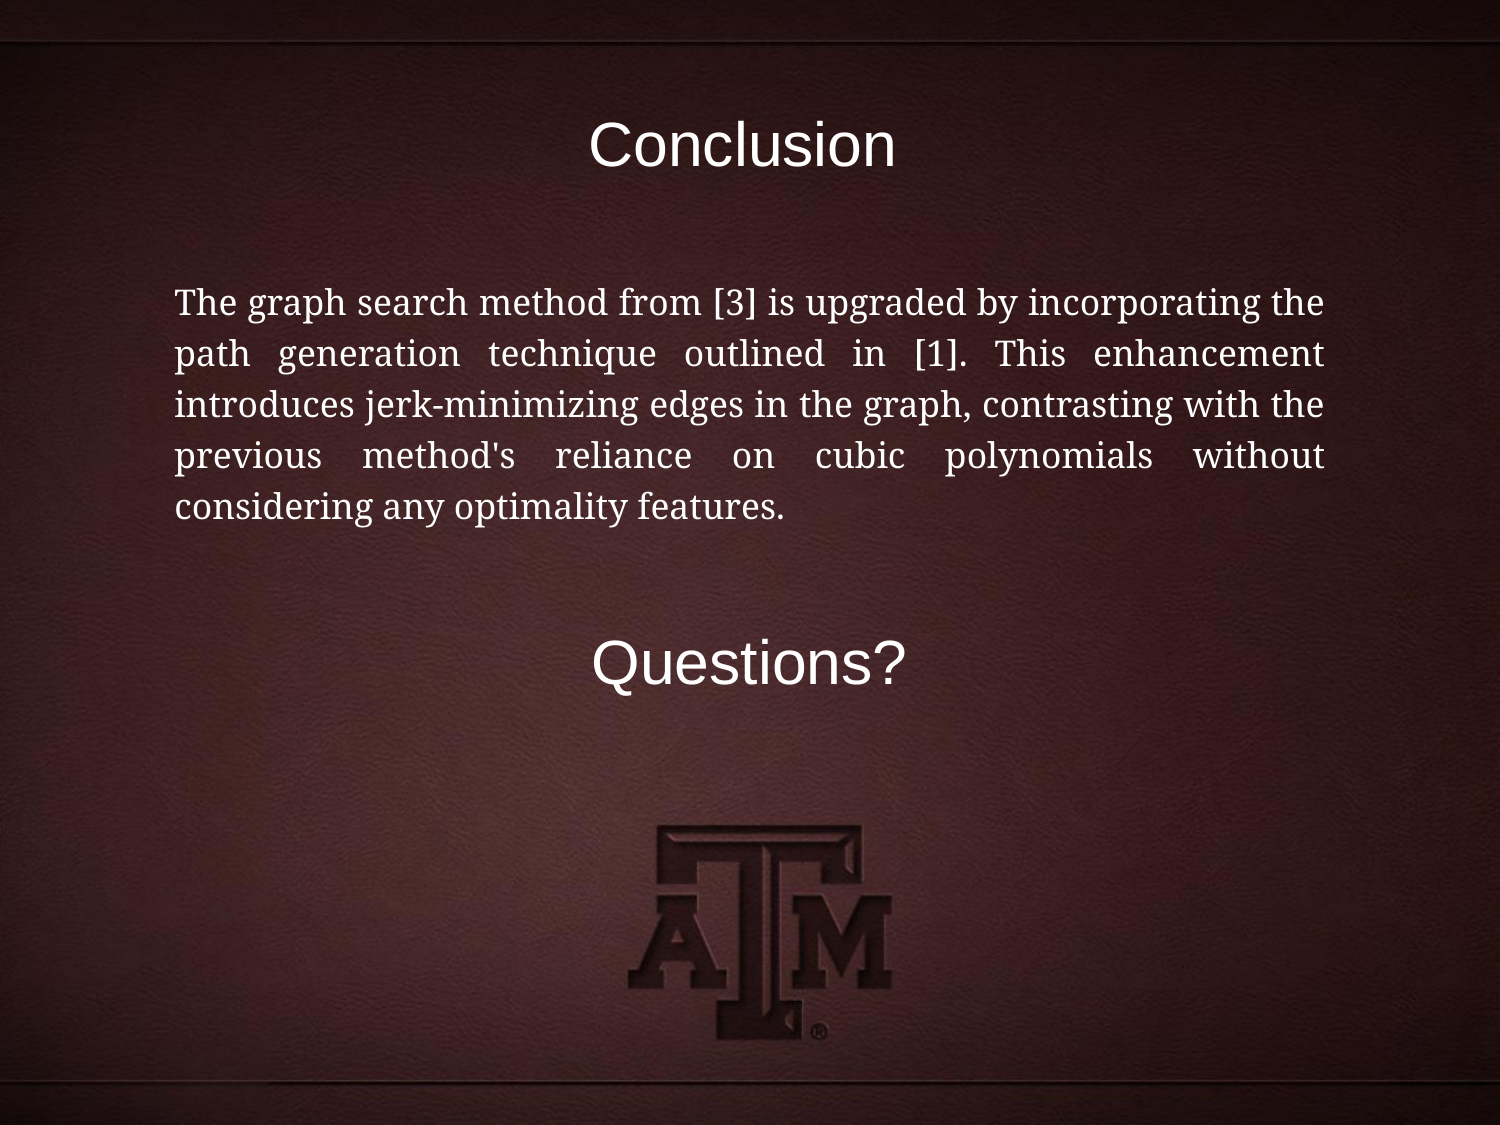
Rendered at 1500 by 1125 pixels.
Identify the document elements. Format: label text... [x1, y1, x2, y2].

picture [0, 0, 1500, 1125]
title Conclusion [573, 68, 952, 215]
title Questions? [112, 538, 1388, 780]
text_box The graph search method from [3] is upgraded by incorporating the path generation technique outlined in [1]. This enhancement introduces jerk-minimizing edges in the graph, contrasting with the previous method's reliance on cubic polynomials without considering any optimality features. [159, 256, 1341, 594]
